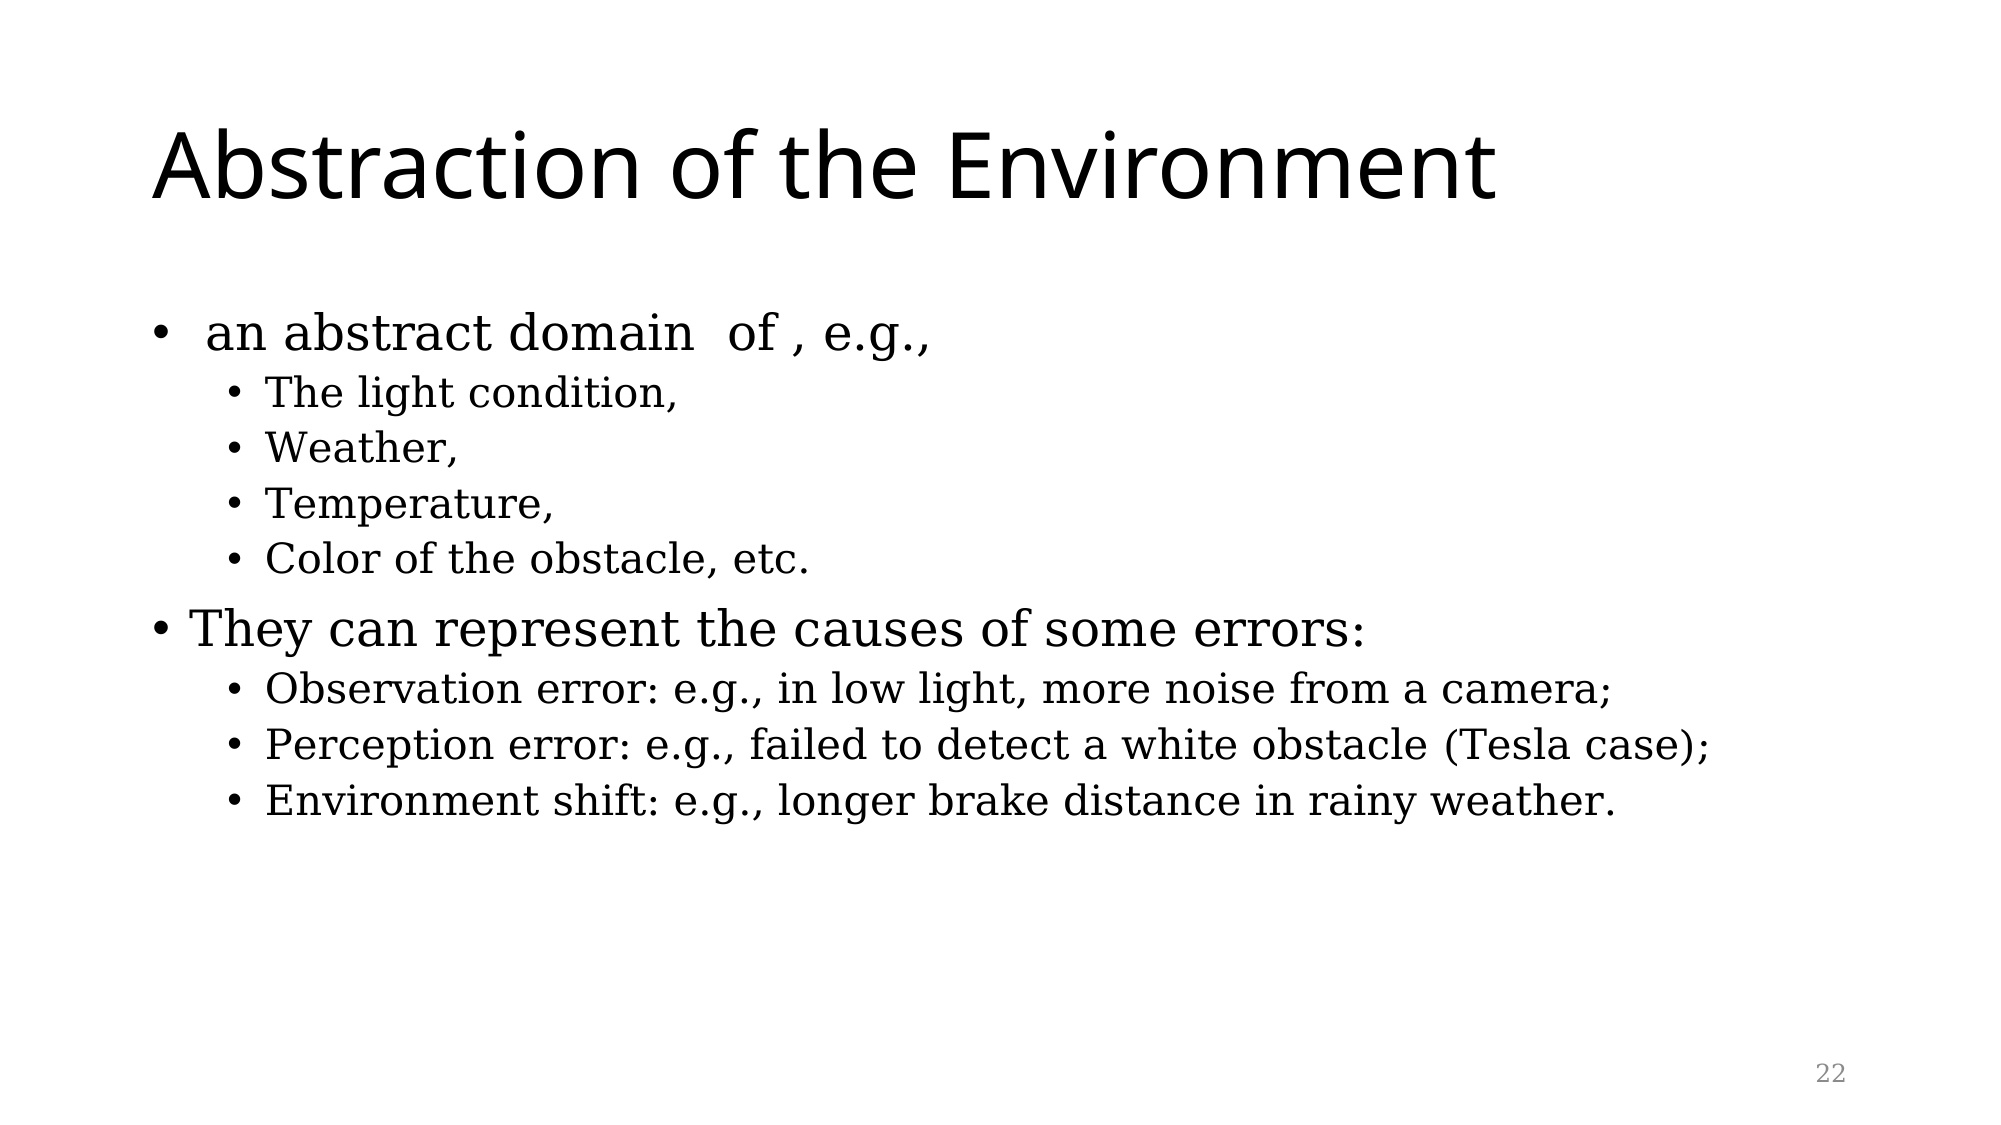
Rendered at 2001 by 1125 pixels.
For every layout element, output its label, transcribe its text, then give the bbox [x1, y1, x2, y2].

title Abstraction of the Environment [137, 59, 1863, 278]
slide_number 22 [1412, 1042, 1863, 1103]
